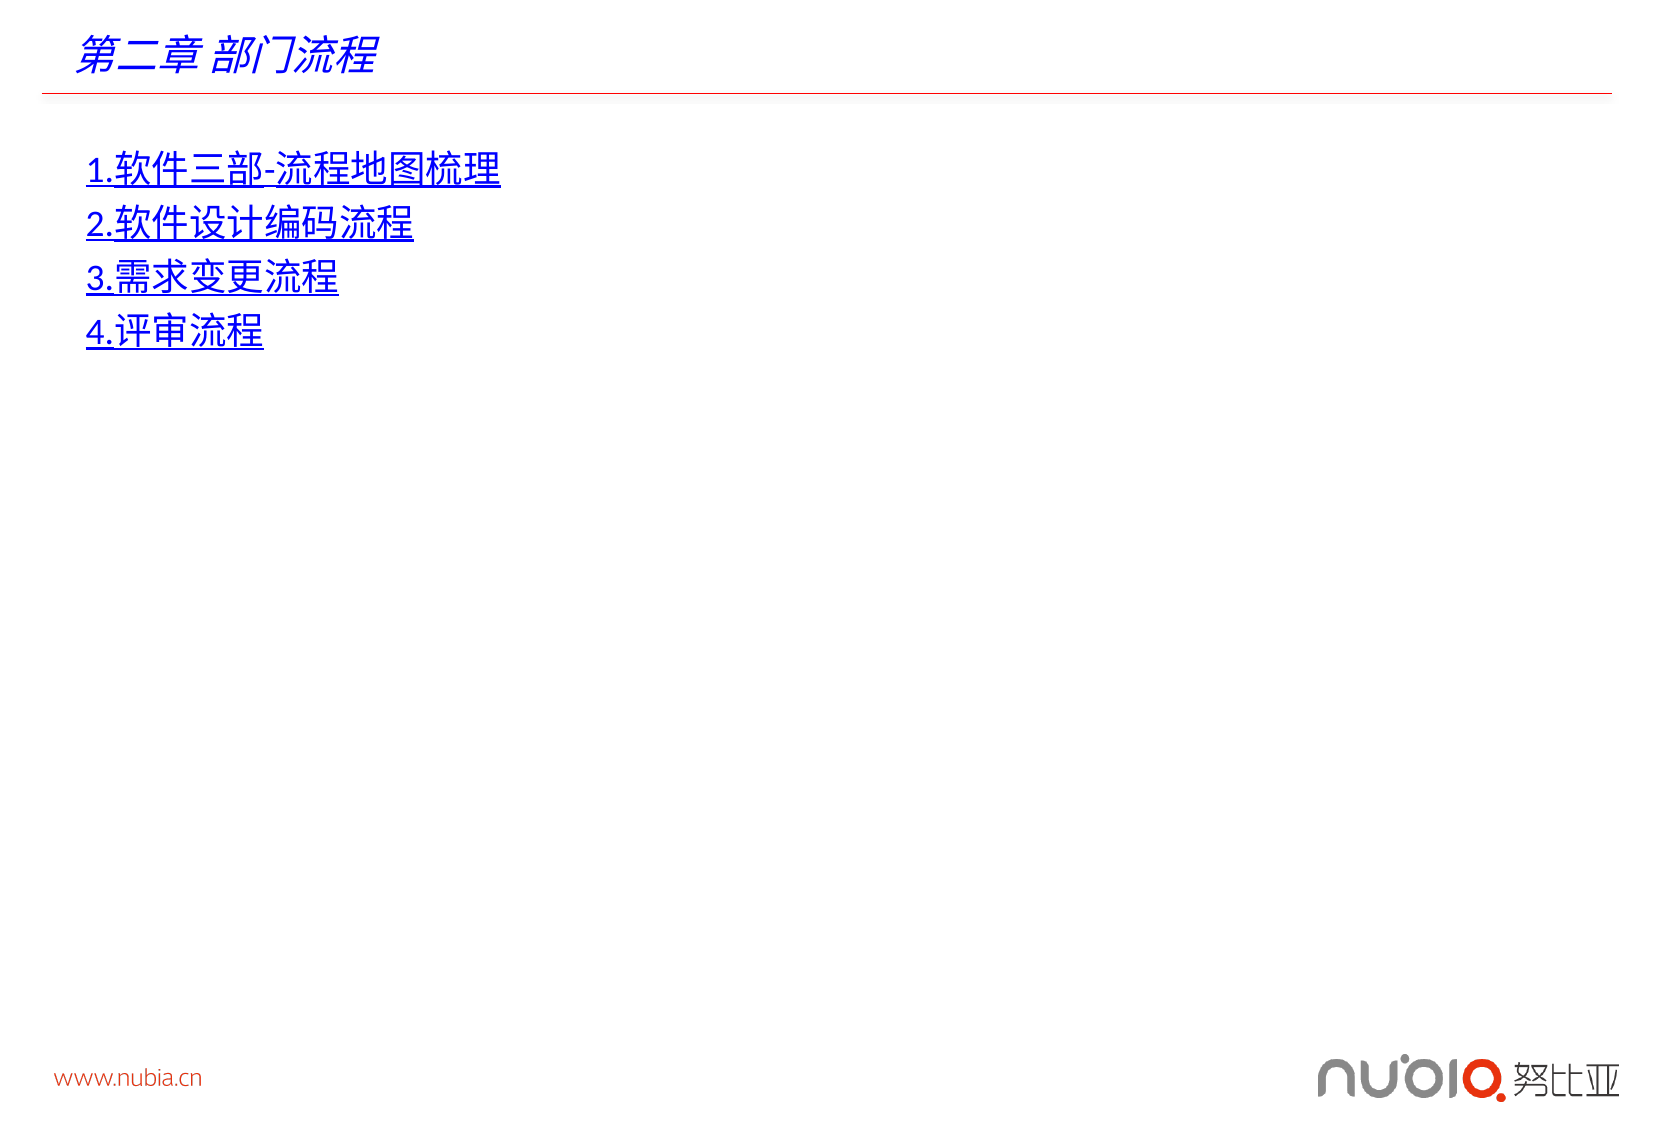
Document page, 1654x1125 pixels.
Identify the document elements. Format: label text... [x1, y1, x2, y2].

picture [53, 1066, 202, 1091]
picture [1318, 1054, 1619, 1102]
text_box 1.软件三部-流程地图梳理 2.软件设计编码流程 3.需求变更流程 4.评审流程 [70, 137, 792, 369]
title 第二章 部门流程 [58, 21, 969, 67]
